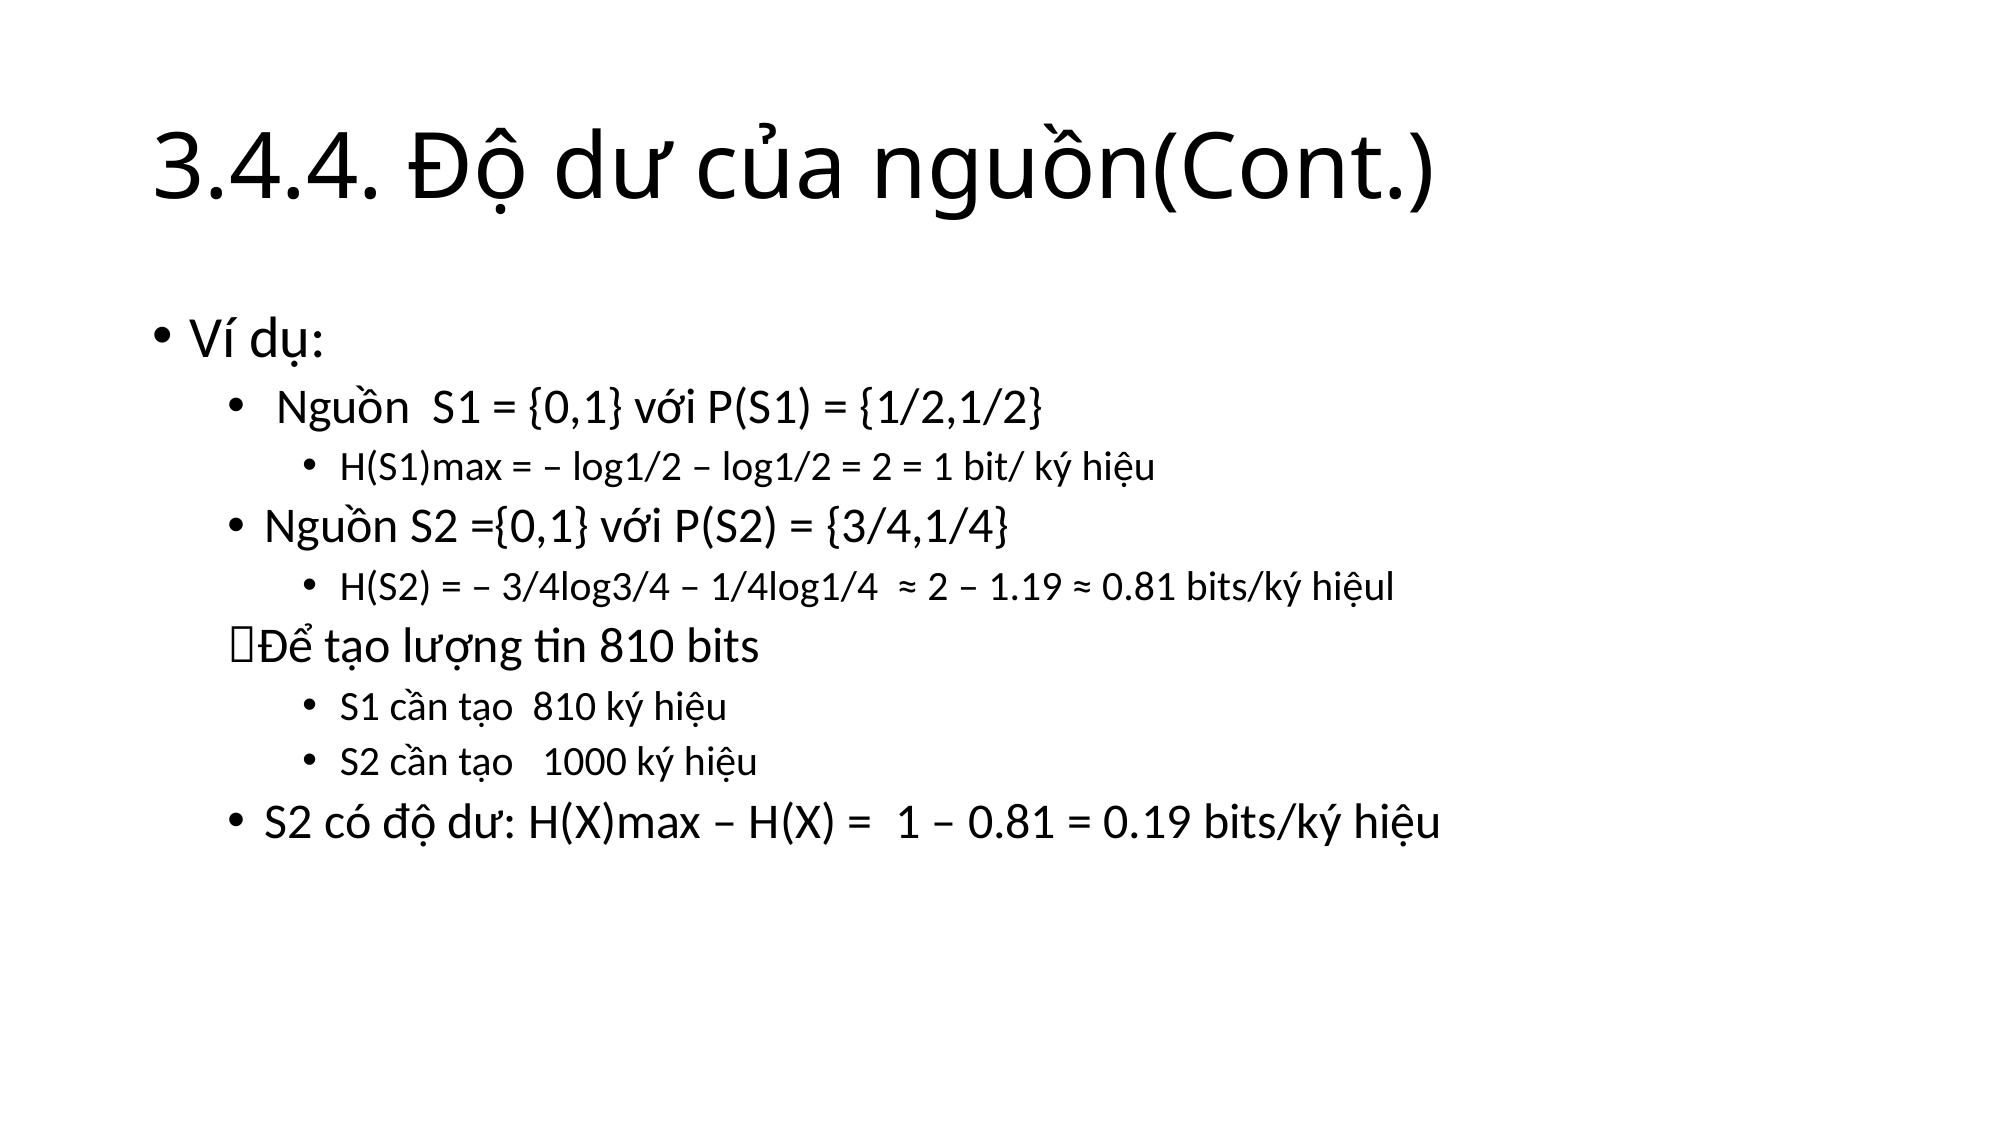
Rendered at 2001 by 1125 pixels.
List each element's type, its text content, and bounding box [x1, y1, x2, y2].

text_box Ví dụ: Nguồn S1 = {0,1} với P(S1) = {1/2,1/2} H(S1)max = – log1/2 – log1/2 = 2 = 1 bit/ ký hiệu Nguồn S2 ={0,1} với P(S2) = {3/4,1/4} H(S2) = – 3/4log3/4 – 1/4log1/4 ≈ 2 – 1.19 ≈ 0.81 bits/ký hiệul Để tạo lượng tin 810 bits S1 cần tạo 810 ký hiệu S2 cần tạo 1000 ký hiệu S2 có độ dư: H(X)max – H(X) = 1 – 0.81 = 0.19 bits/ký hiệu [137, 299, 1863, 1013]
text_box 3.4.4. Độ dư của nguồn(Cont.) [137, 59, 1863, 278]
